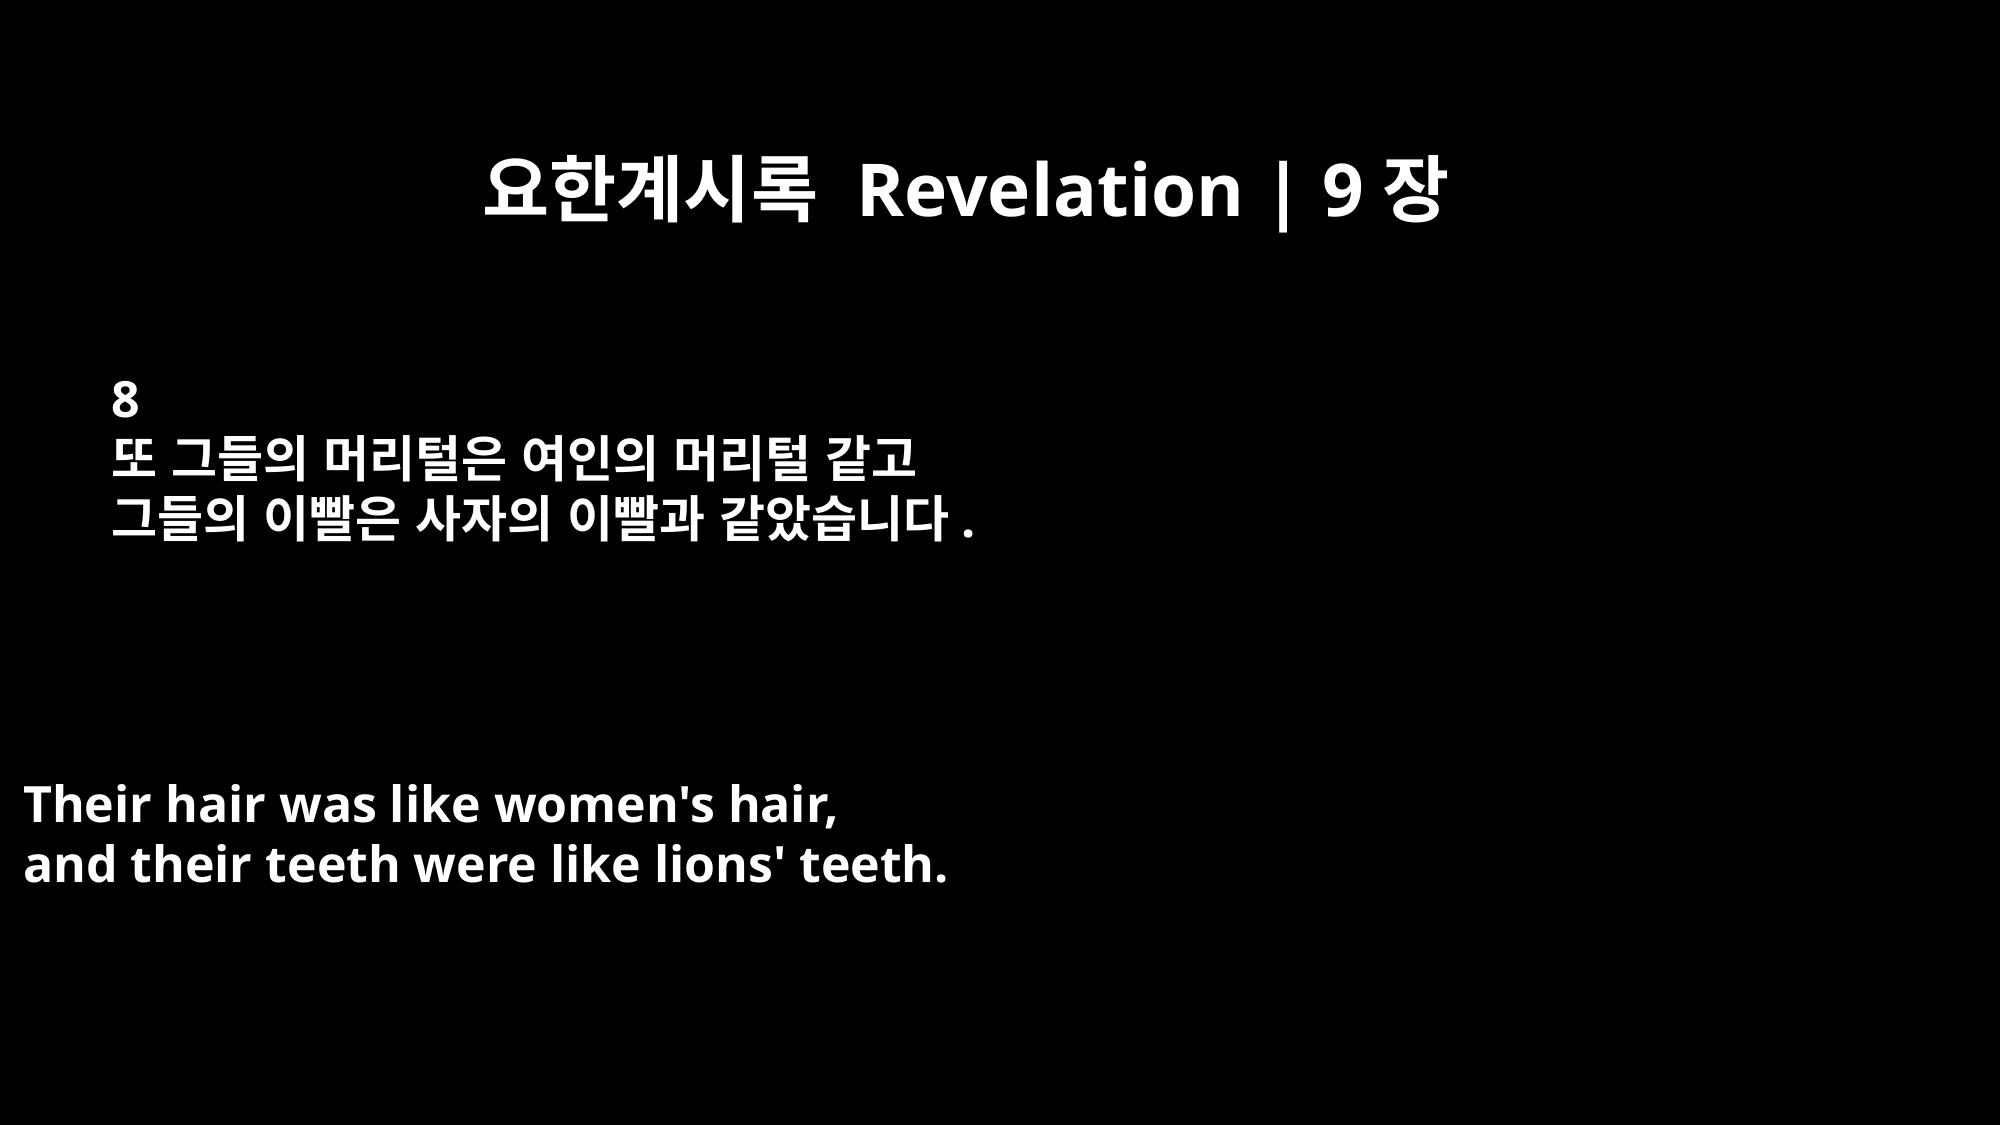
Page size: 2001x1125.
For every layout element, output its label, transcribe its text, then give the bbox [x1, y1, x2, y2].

text_box 요한계시록 Revelation | 9장 [467, 136, 1465, 239]
text_box Their hair was like women's hair, and their teeth were like lions' teeth. [8, 764, 965, 900]
text_box 8 또 그들의 머리털은 여인의 머리털 같고 그들의 이빨은 사자의 이빨과 같았습니다. [96, 359, 991, 555]
